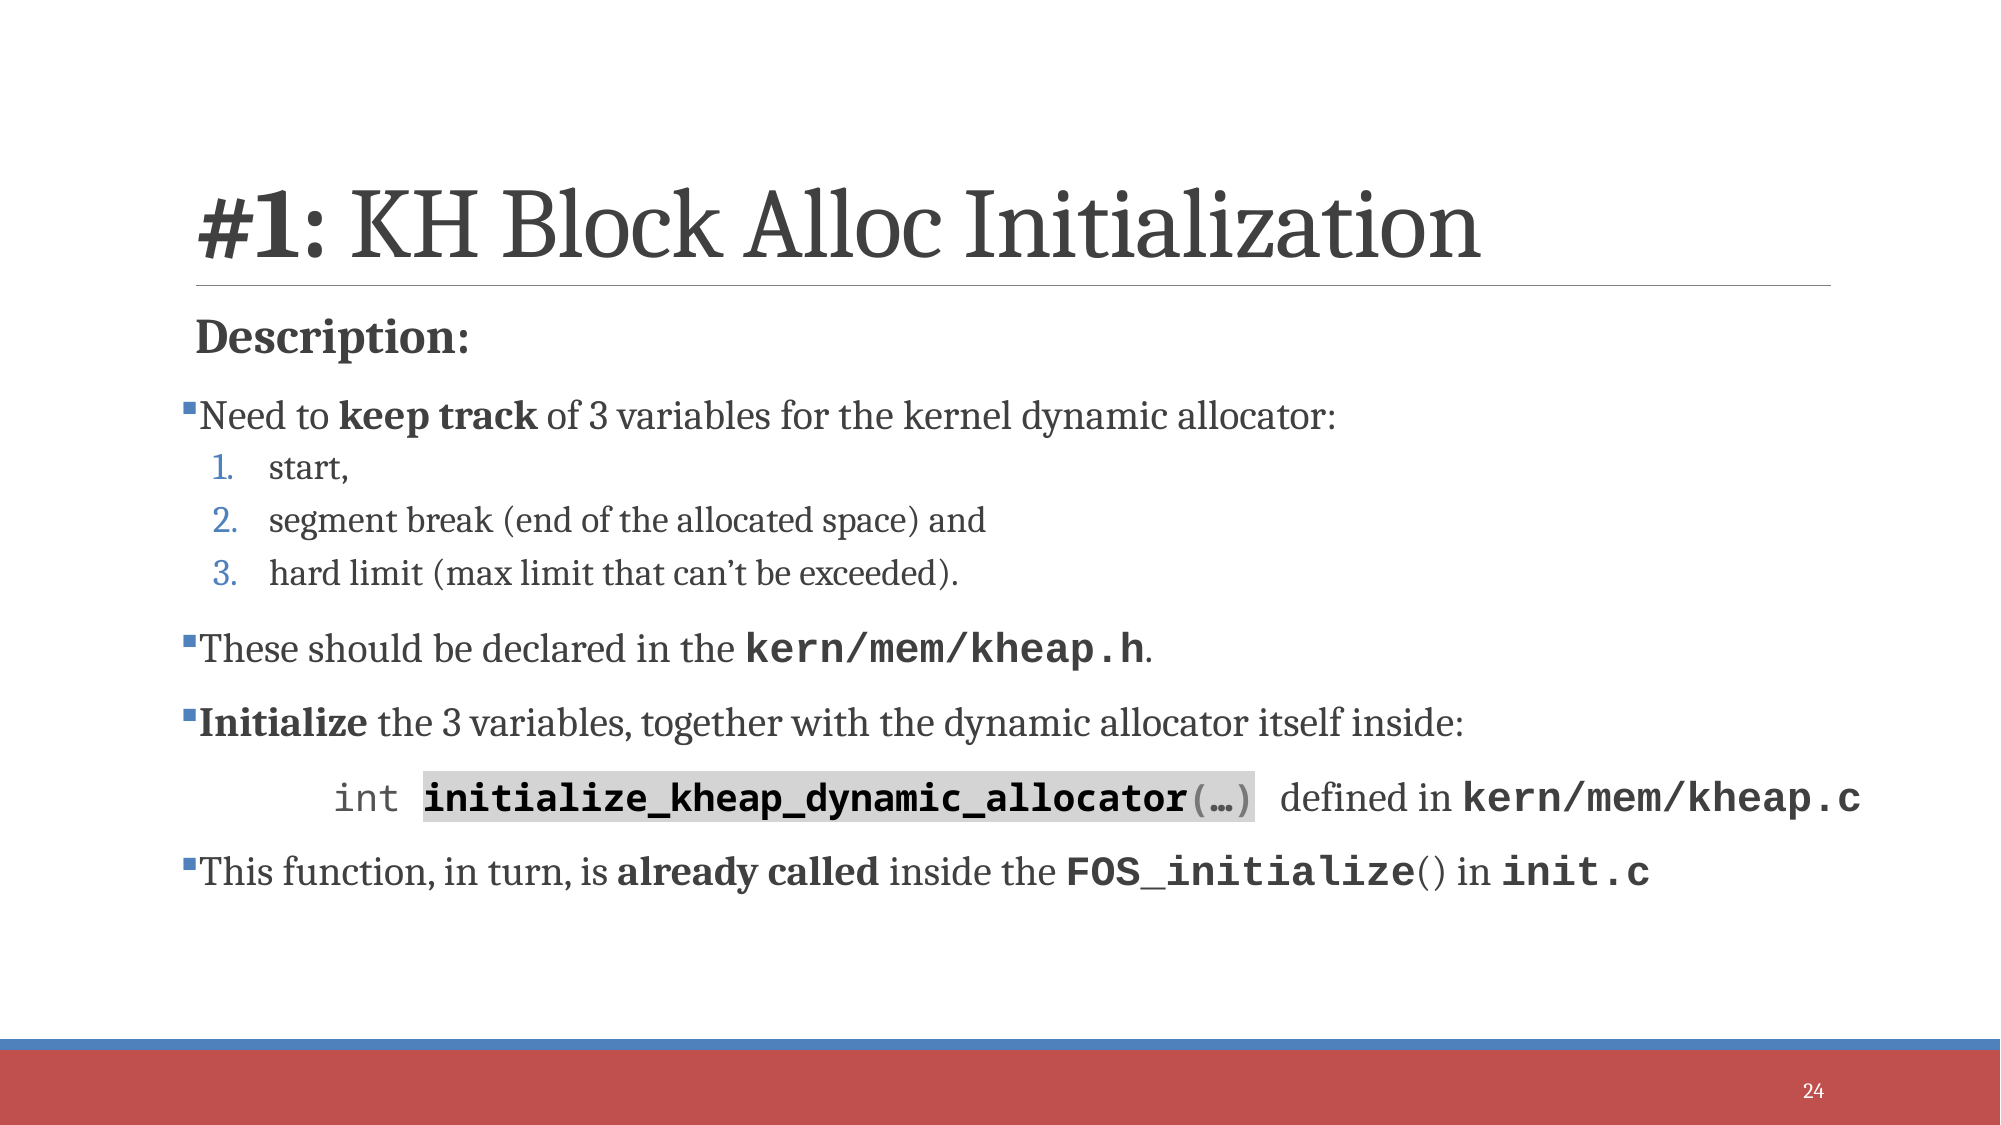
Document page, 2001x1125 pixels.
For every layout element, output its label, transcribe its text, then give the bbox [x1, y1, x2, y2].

slide_number 24 [1624, 1059, 1840, 1120]
title #1: KH Block Alloc Initialization [180, 47, 1830, 285]
list Description: Need to keep track of 3 variables for the kernel dynamic allocator: start, segment break (end of the allocated space) and hard limit (max limit that can’t be exceeded). These should be declared in the kern/mem/kheap.h. Initialize the 3 variables, together with the dynamic allocator itself inside: int initialize_kheap_dynamic_allocator(…) defined in kern/mem/kheap.c This function, in turn, is already called inside the FOS_initialize() in init.c [180, 302, 2000, 1032]
